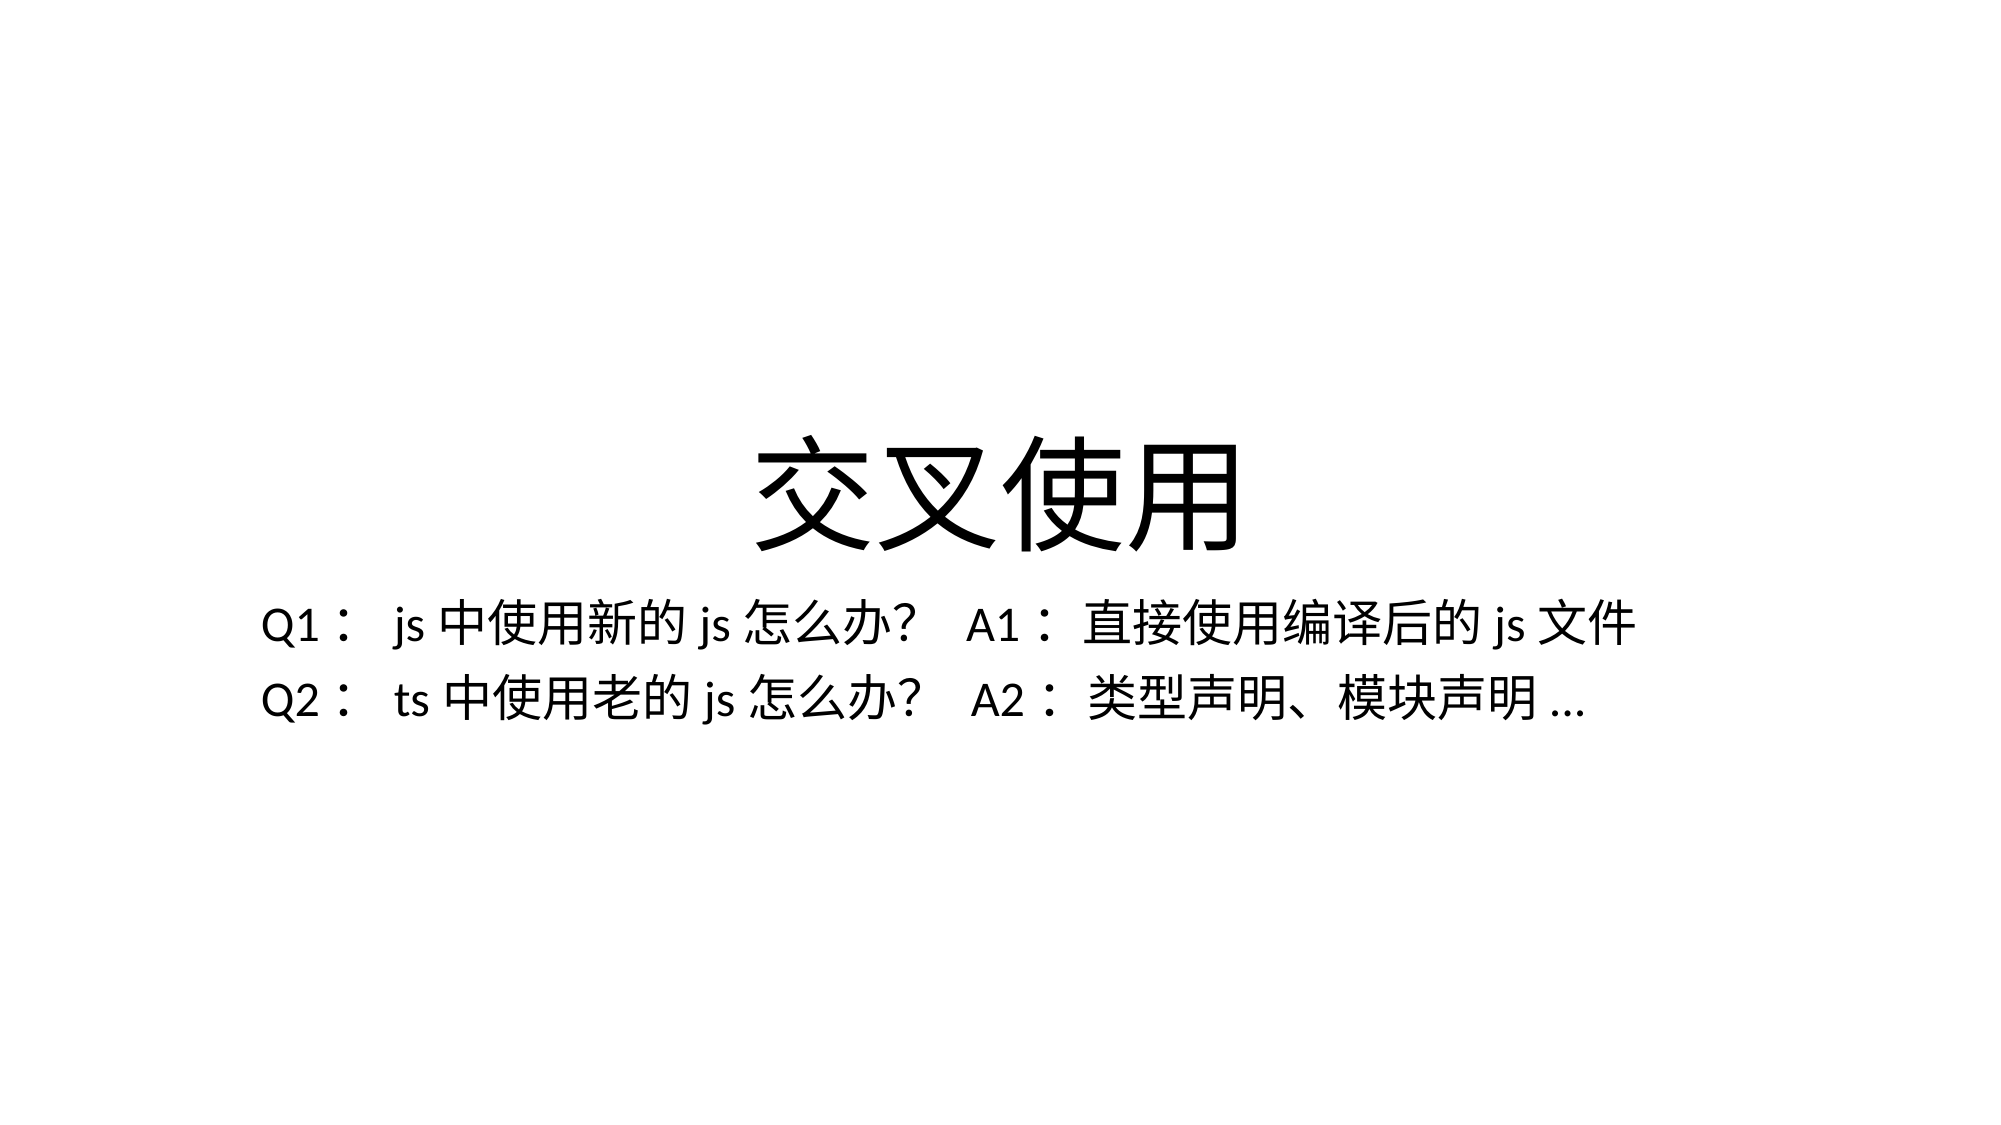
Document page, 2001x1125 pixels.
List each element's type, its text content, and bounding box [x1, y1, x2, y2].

title 交叉使用 [249, 184, 1750, 576]
subtitle Q1：js中使用新的js怎么办？ A1：直接使用编译后的js文件 Q2：ts中使用老的js怎么办？ A2：类型声明、模块声明... [245, 590, 1746, 863]
